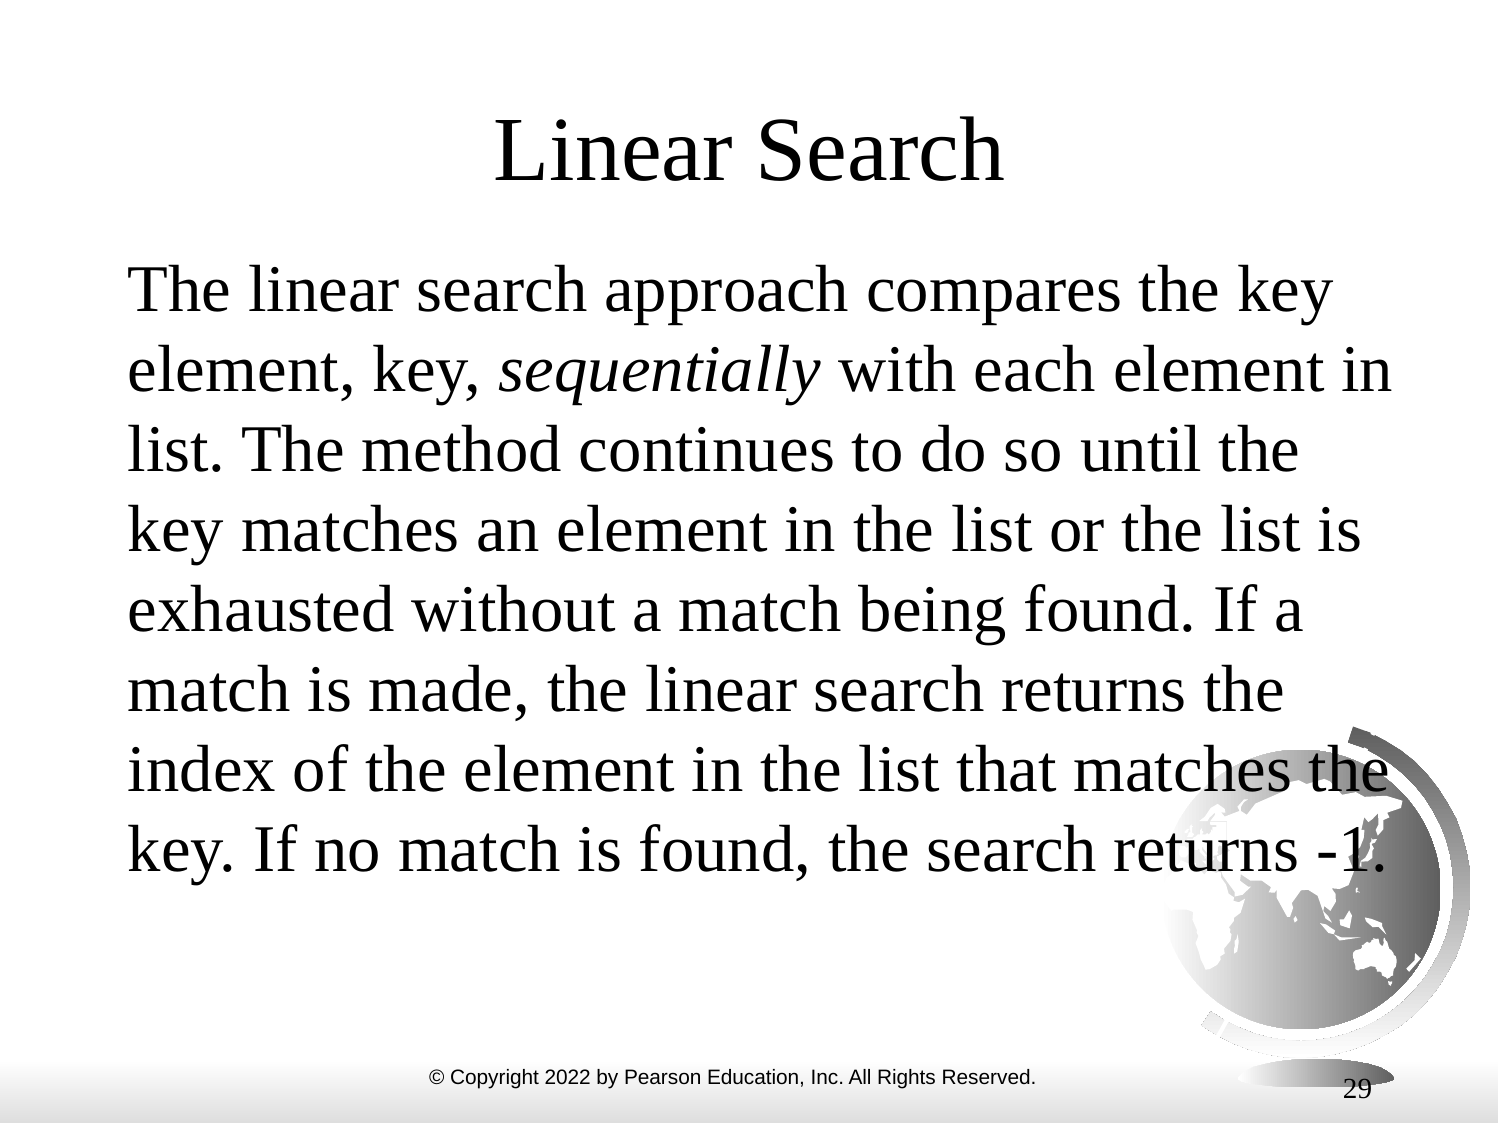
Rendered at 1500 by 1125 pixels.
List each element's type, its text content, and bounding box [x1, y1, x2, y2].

title Linear Search [112, 75, 1388, 213]
list The linear search approach compares the key element, key, sequentially with each element in list. The method continues to do so until the key matches an element in the list or the list is exhausted without a match being found. If a match is made, the linear search returns the index of the element in the list that matches the key. If no match is found, the search returns -1. [112, 237, 1413, 1000]
slide_number 29 [1074, 1049, 1388, 1125]
